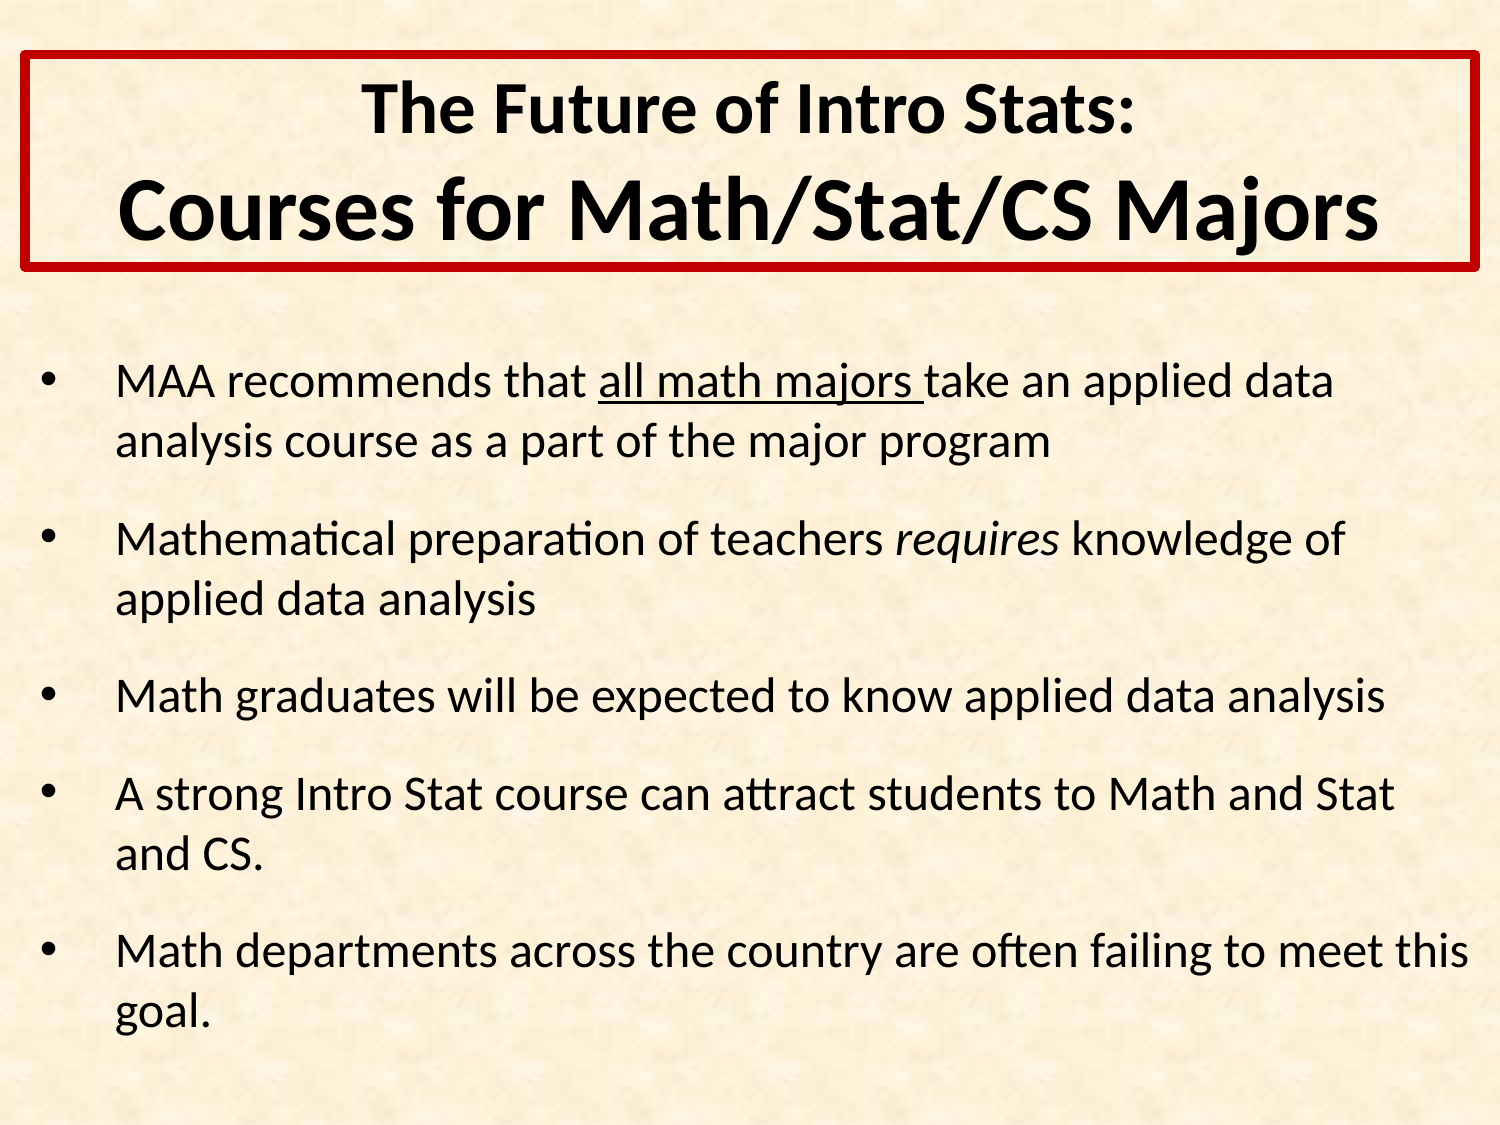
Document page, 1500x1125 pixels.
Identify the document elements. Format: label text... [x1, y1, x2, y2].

title The Future of Intro Stats: Courses for Math/Stat/CS Majors [24, 269, 1475, 277]
title The Future of Intro Stats: Courses for Math/Stat/CS Majors [24, 41, 1475, 52]
text_box MAA recommends that all math majors take an applied data analysis course as a part of the major program Mathematical preparation of teachers requires knowledge of applied data analysis Math graduates will be expected to know applied data analysis A strong Intro Stat course can attract students to Math and Stat and CS. Math departments across the country are often failing to meet this goal. [24, 340, 1485, 1046]
text_box [23, 52, 1477, 269]
picture [0, 0, 1500, 1125]
